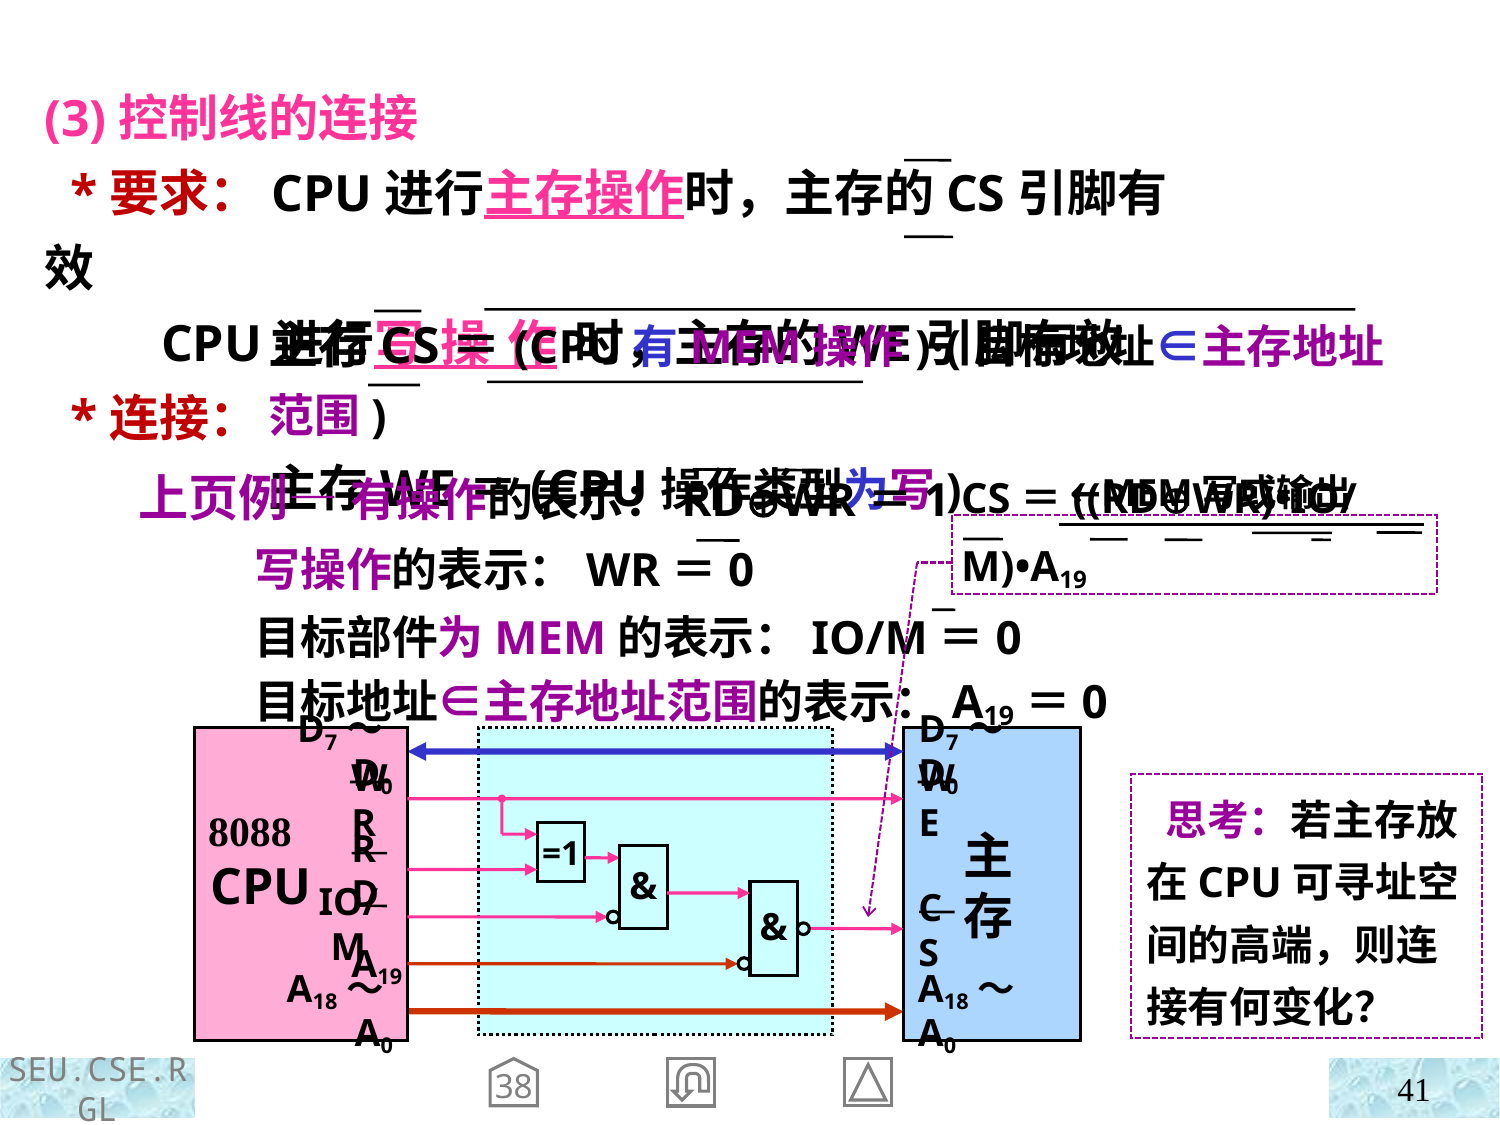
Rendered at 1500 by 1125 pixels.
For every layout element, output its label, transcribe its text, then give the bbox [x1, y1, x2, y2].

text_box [407, 798, 904, 977]
text_box [844, 1058, 892, 1106]
slide_number 41 [1328, 1058, 1500, 1118]
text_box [123, 444, 1211, 738]
text_box [0, 1058, 195, 1118]
text_box 思考：若主存放在CPU可寻址空间的高端，则连接有何变化？ [1131, 773, 1483, 1039]
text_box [867, 514, 1437, 918]
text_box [253, 290, 1400, 458]
text_box [667, 1058, 715, 1106]
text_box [29, 63, 1188, 383]
text_box 38 [490, 1058, 538, 1106]
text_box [194, 746, 1081, 1041]
